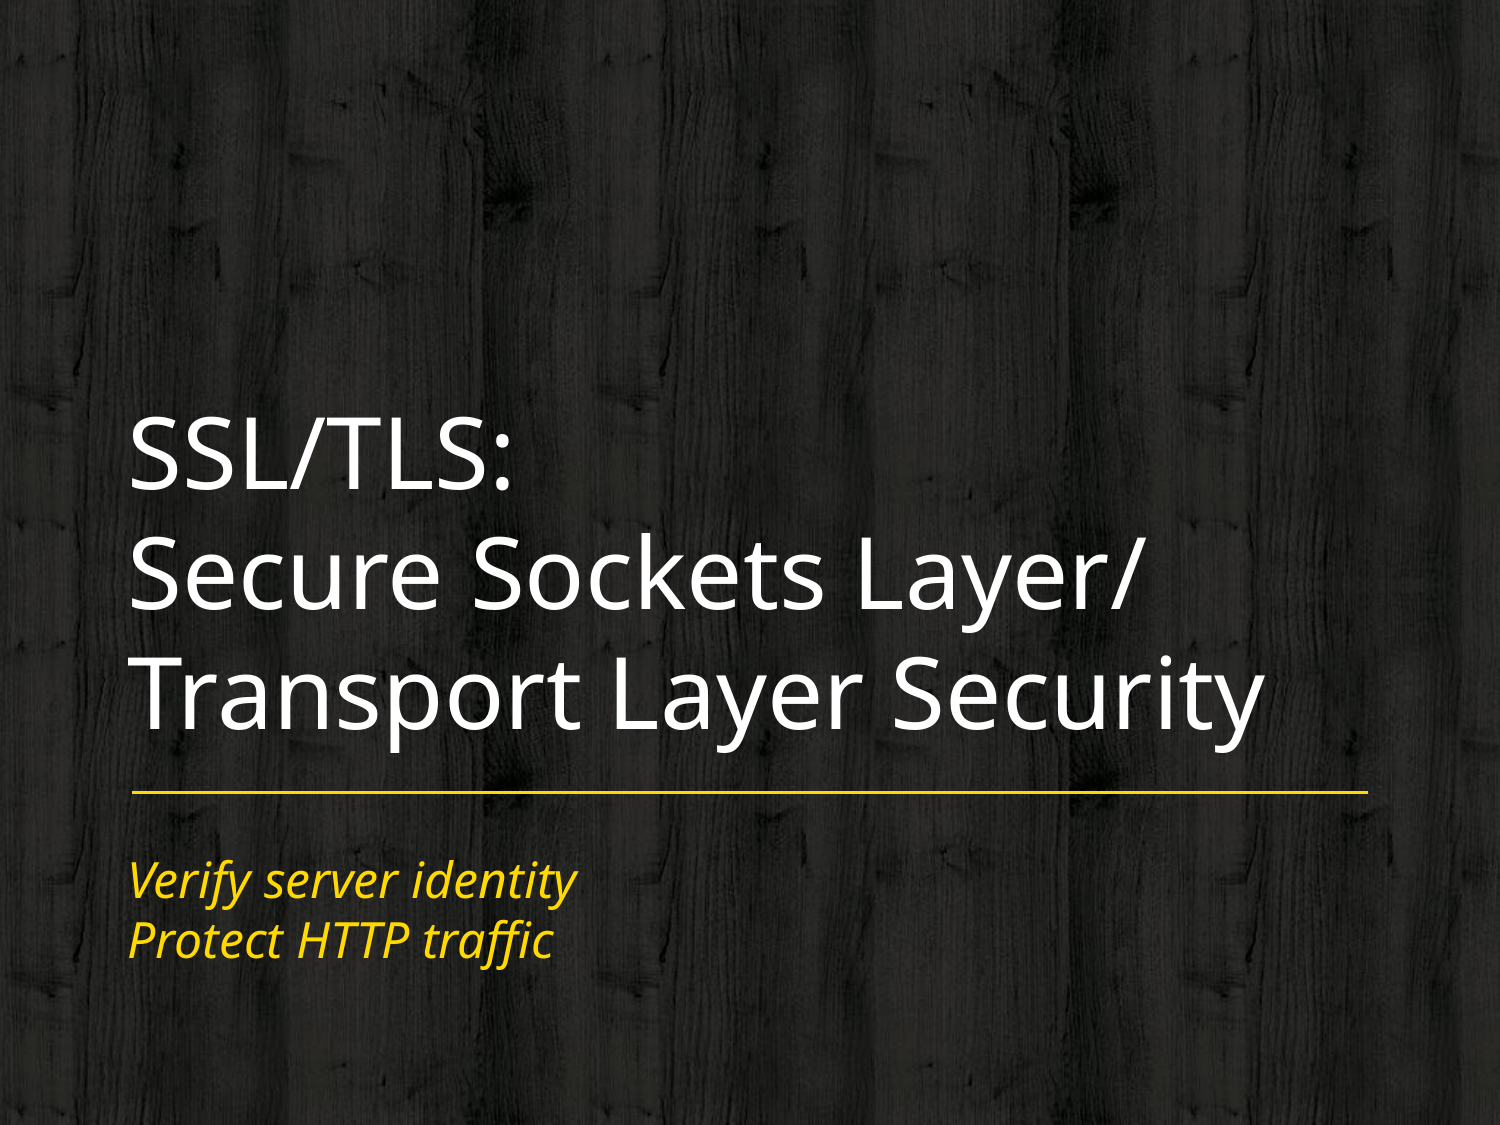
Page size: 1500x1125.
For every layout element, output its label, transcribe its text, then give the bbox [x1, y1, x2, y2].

subtitle Verify server identity Protect HTTP traffic [112, 833, 790, 1006]
title SSL/TLS: Secure Sockets Layer/ Transport Layer Security [112, 510, 1338, 765]
picture [0, 0, 1500, 1125]
